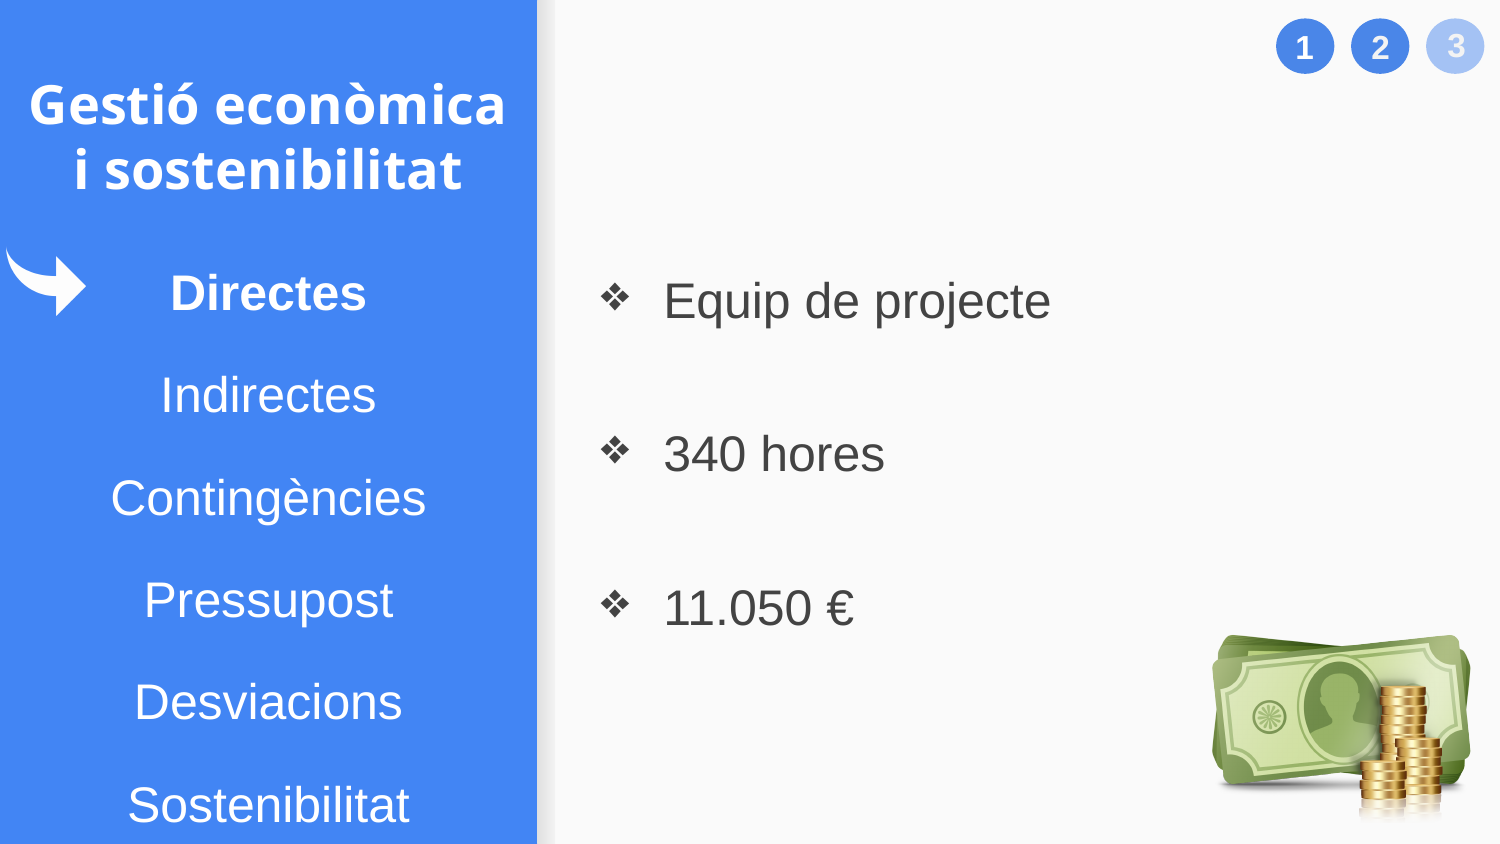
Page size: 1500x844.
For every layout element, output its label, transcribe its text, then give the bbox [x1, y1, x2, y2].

picture [1207, 630, 1475, 824]
text_box Equip de projecte 340 hores 11.050 € [573, 0, 1500, 844]
text_box Gestió econòmica i sostenibilitat [0, 58, 538, 215]
text_box [1276, 32, 1334, 74]
text_box 3 [1432, 9, 1491, 52]
text_box 1 [1280, 11, 1339, 54]
picture [5, 241, 86, 322]
text_box [1426, 29, 1484, 74]
text_box Directes Indirectes Contingències Pressupost Desviacions Sostenibilitat [38, 236, 499, 794]
text_box 2 [1356, 11, 1415, 54]
text_box [1351, 30, 1409, 74]
